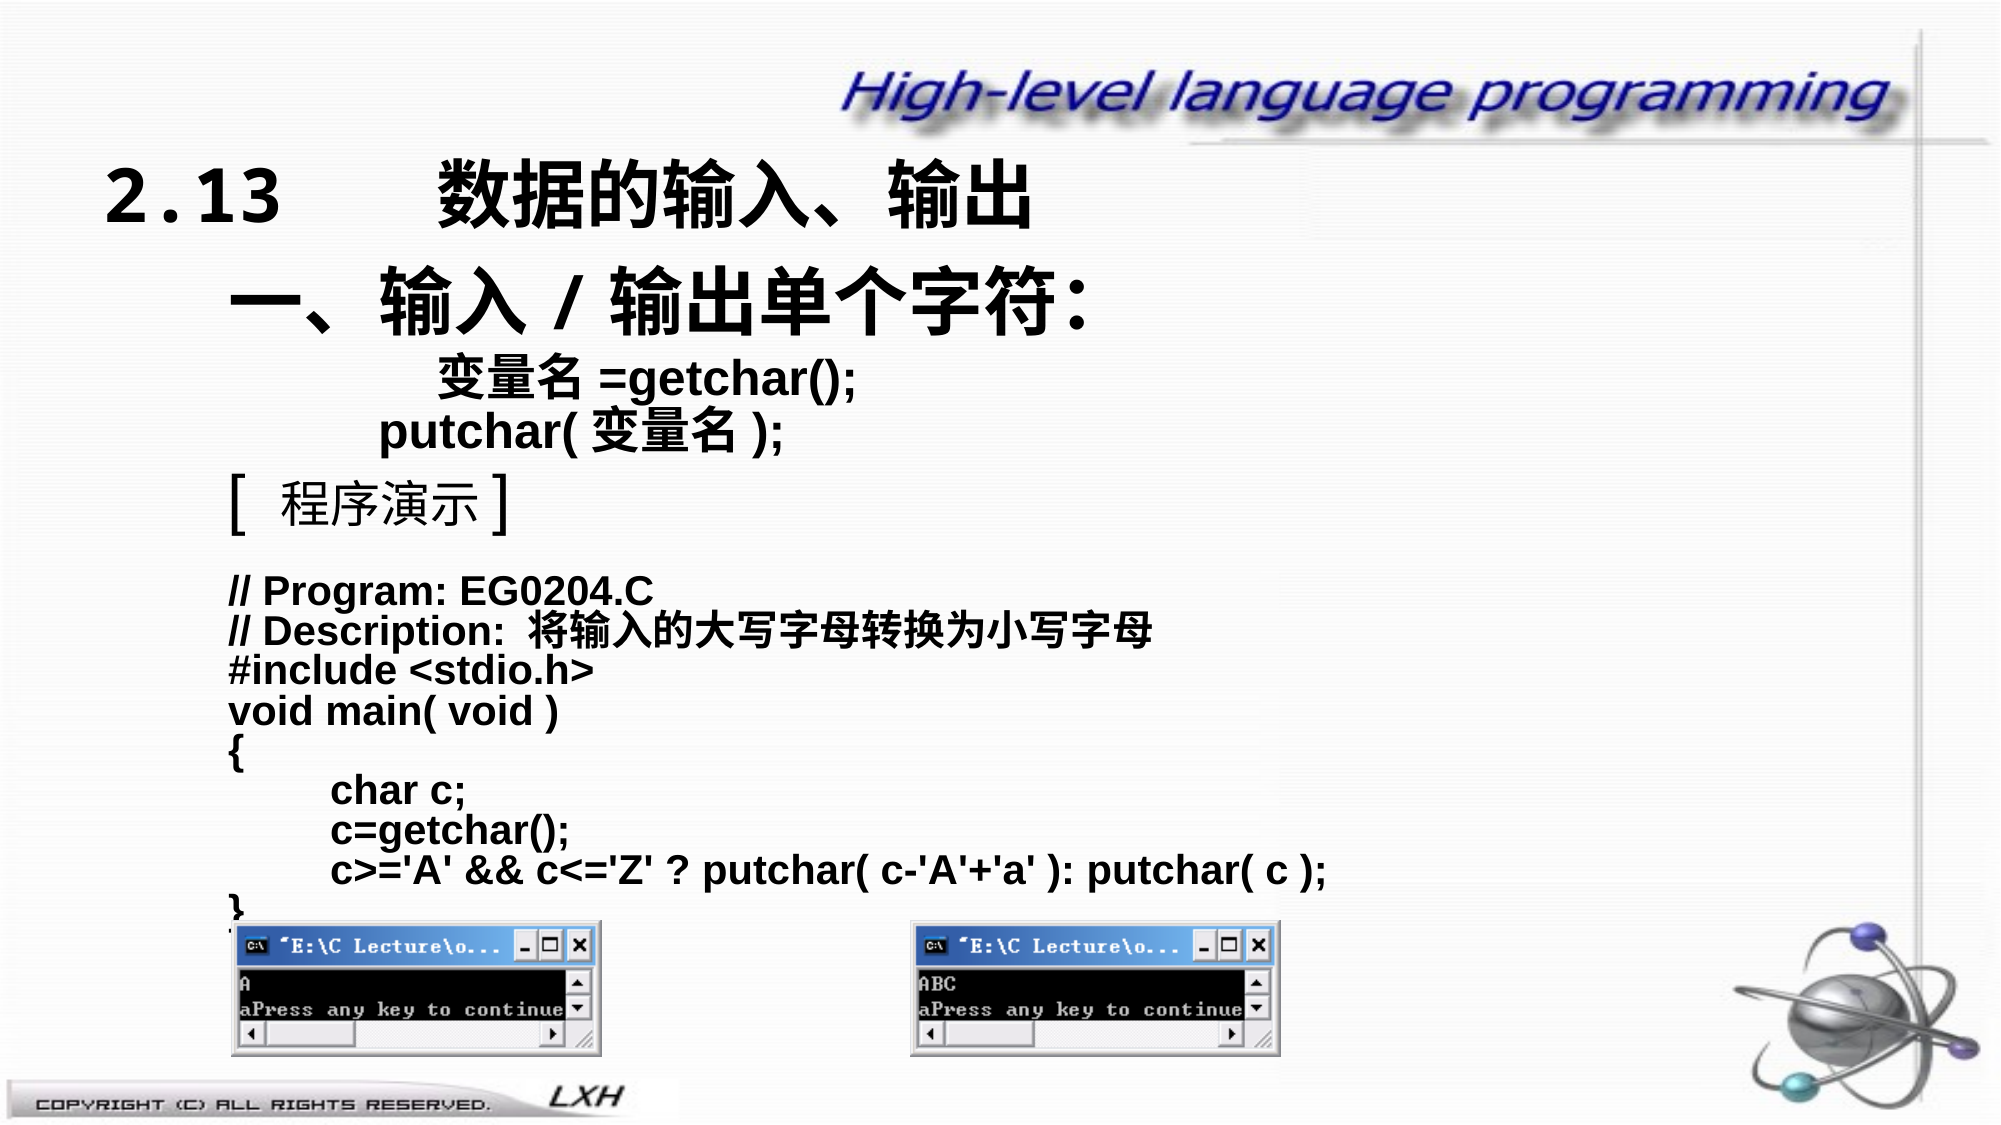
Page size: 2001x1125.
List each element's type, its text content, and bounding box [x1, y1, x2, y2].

text_box [ 程序演示] [212, 448, 526, 544]
text_box 2.13 数据的输入、输出 [88, 154, 1364, 230]
text_box 一、输入/输出单个字符： 变量名=getchar(); putchar(变量名); // Program: EG0204.C // Description: 将输入的大写字母转换为小写字母 #include <stdio.h> void main( void ) { char c; c=getchar(); c>='A' && c<='Z' ? putchar( c-'A'+'a' ): putchar( c ); } [213, 247, 1513, 941]
picture [0, 0, 2001, 1125]
